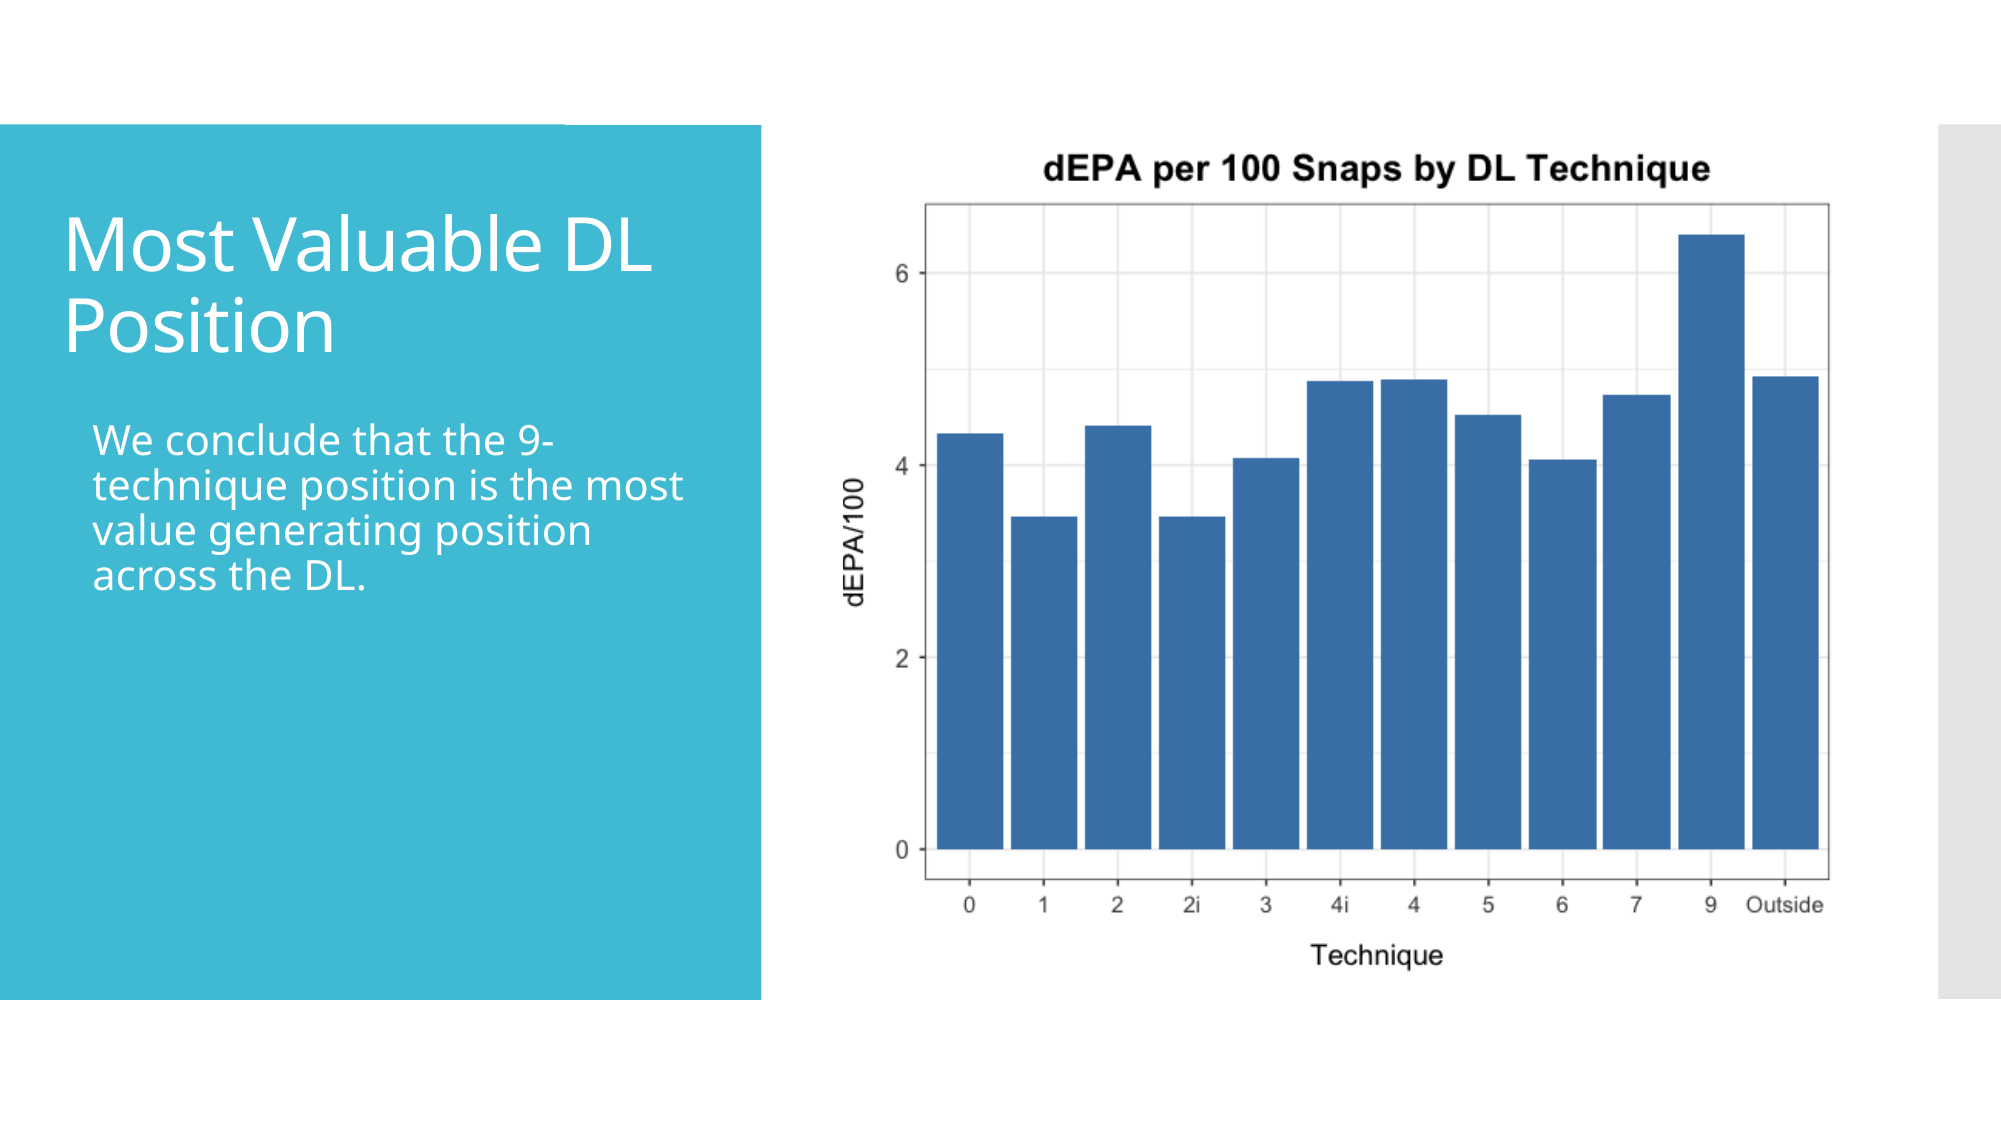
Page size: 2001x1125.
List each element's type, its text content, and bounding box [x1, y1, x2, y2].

list We conclude that the 9-technique position is the most value generating position across the DL. [47, 411, 707, 949]
text_box [0, 124, 762, 1001]
title Most Valuable DL Position [47, 184, 707, 391]
picture [842, 124, 1860, 1000]
